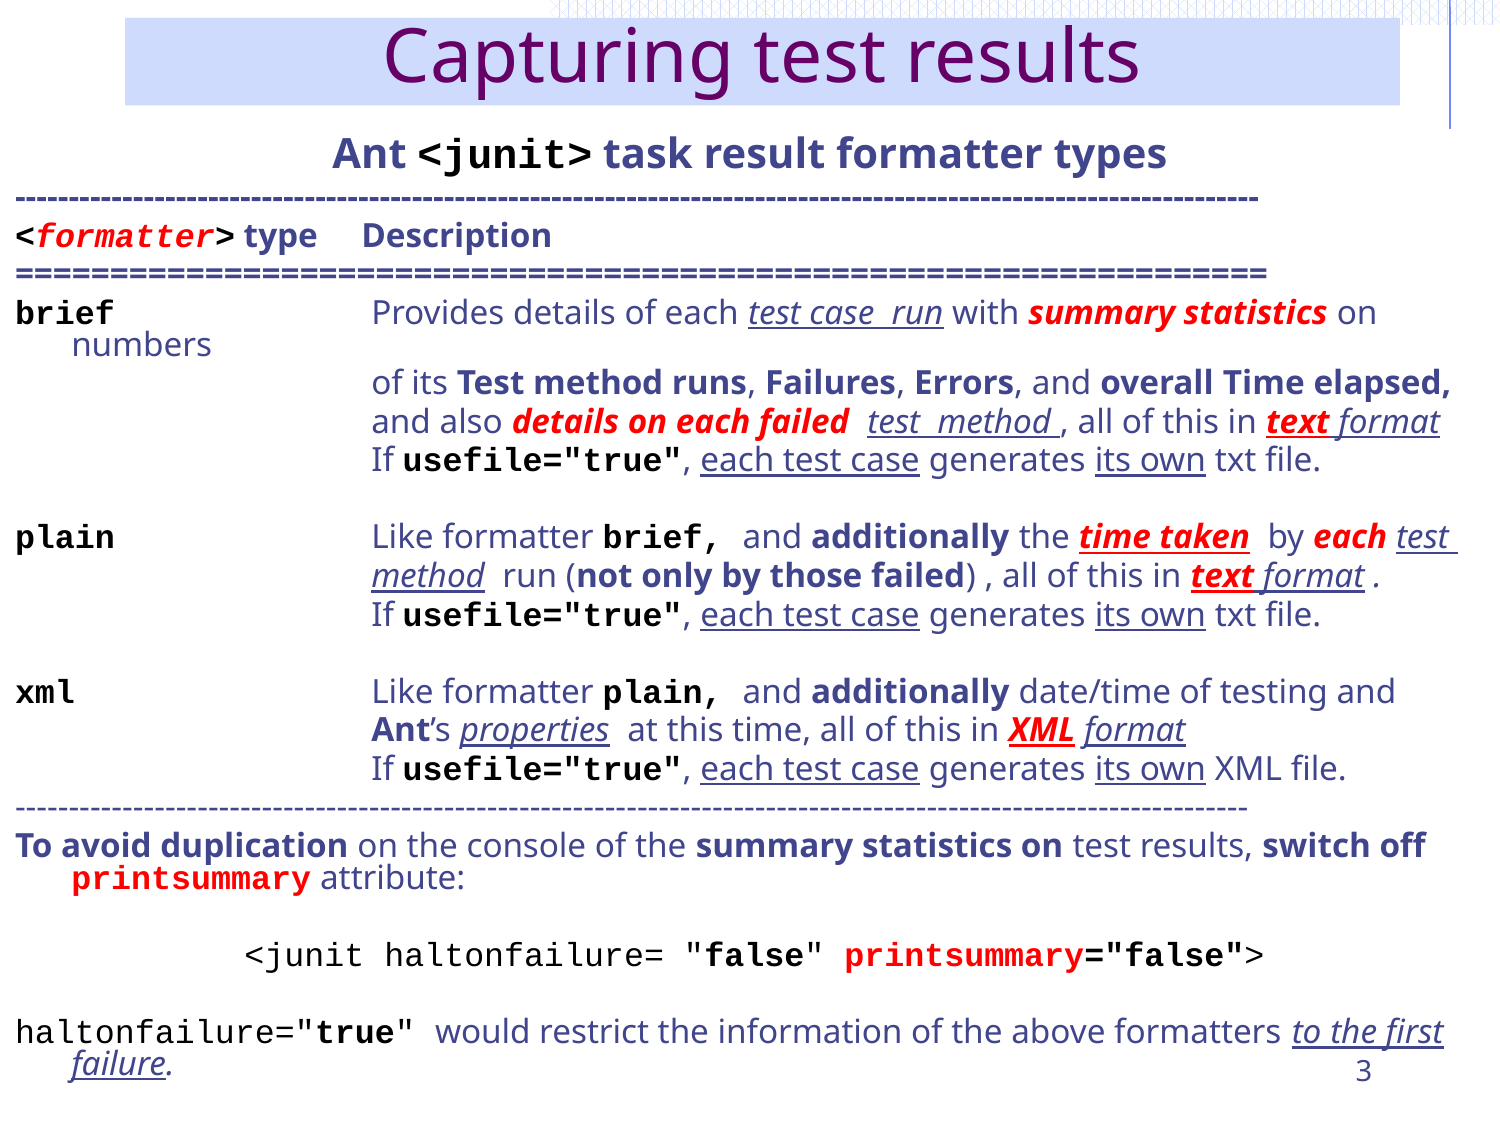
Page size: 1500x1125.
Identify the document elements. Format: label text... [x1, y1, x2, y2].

list Ant <junit> task result formatter types -------------------------------------------------------------------------------------------------------------------- <formatter> type Description ================================================================== brief Provides details of each test case run with summary statistics on numbers of its Test method runs, Failures, Errors, and overall Time elapsed, and also details on each failed test method , all of this in text format If usefile="true", each test case generates its own txt file. plain Like formatter brief, and additionally the time taken by each test method run (not only by those failed) , all of this in text format . If usefile="true", each test case generates its own txt file. xml Like formatter plain, and additionally date/time of testing and Ant’s properties at this time, all of this in XML format If usefile="true", each test case generates its own XML file. ------------------------------------------------------------------------------------------------------------------- To avoid duplication on the console of the summary statistics on test results, switch off printsummary attribute: <junit haltonfailure= "false" printsummary="false"> haltonfailure="true" would restrict the information of the above formatters to the first failure. [0, 128, 1500, 1095]
title Capturing test results [124, 17, 1401, 106]
slide_number 3 [1074, 1024, 1388, 1101]
